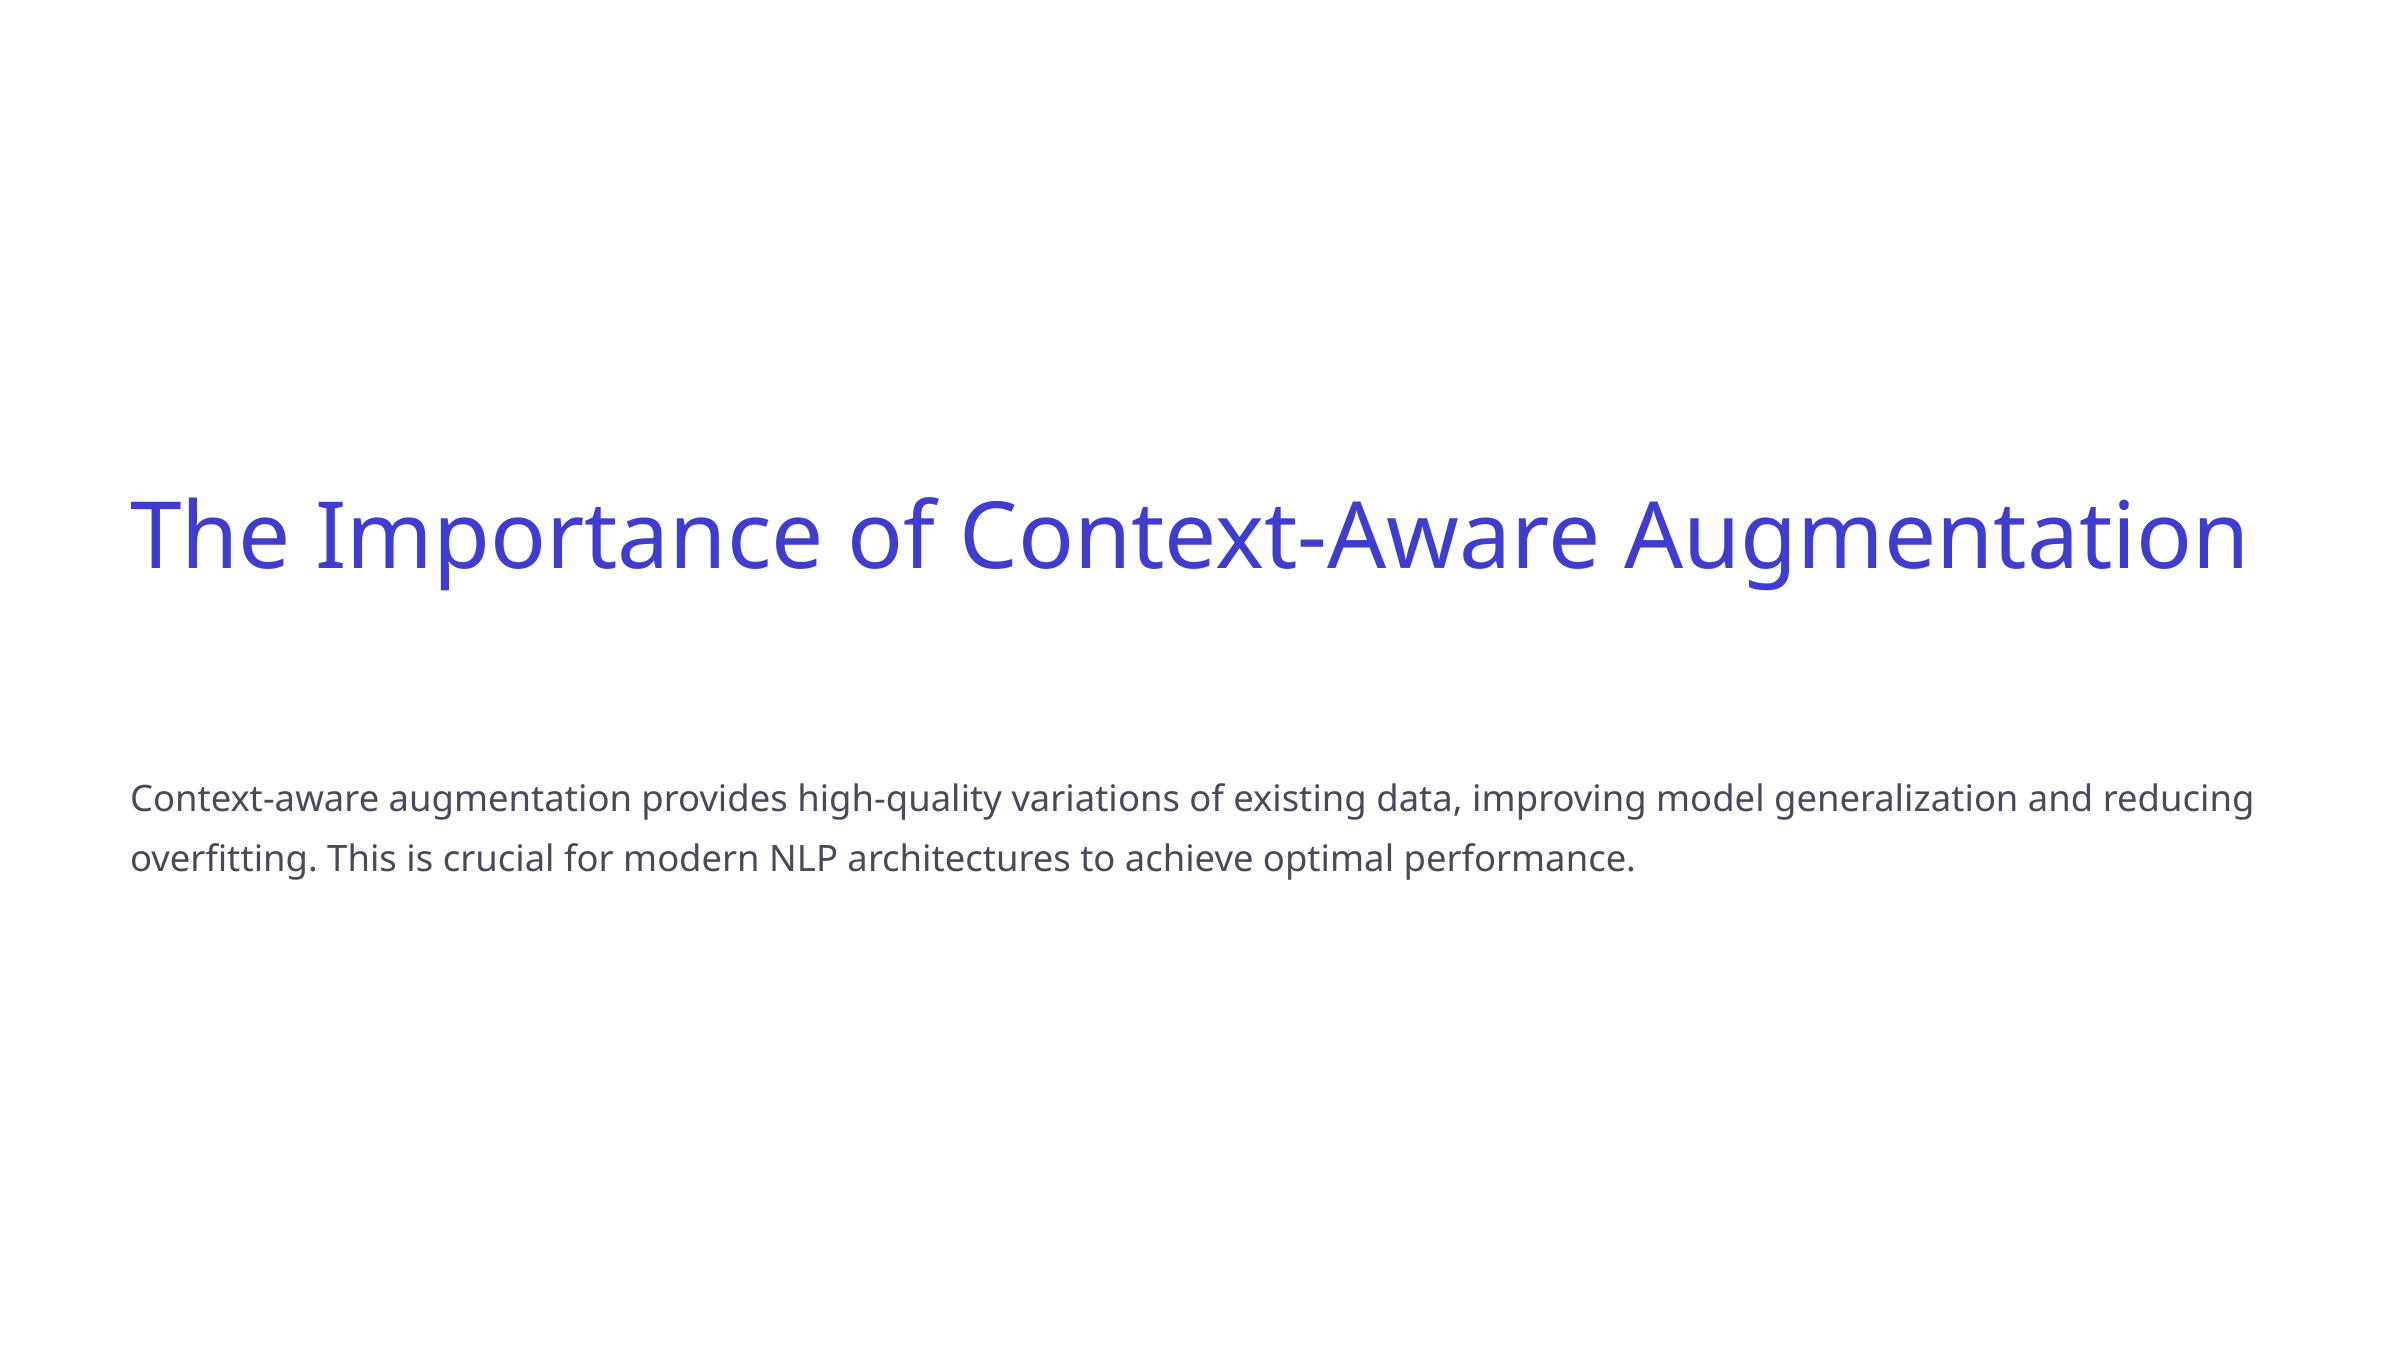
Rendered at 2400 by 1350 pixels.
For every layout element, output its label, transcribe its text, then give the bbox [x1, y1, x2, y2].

text_box Context-aware augmentation provides high-quality variations of existing data, improving model generalization and reducing overfitting. This is crucial for modern NLP architectures to achieve optimal performance. [130, 759, 2270, 879]
text_box The Importance of Context-Aware Augmentation [130, 471, 2270, 704]
